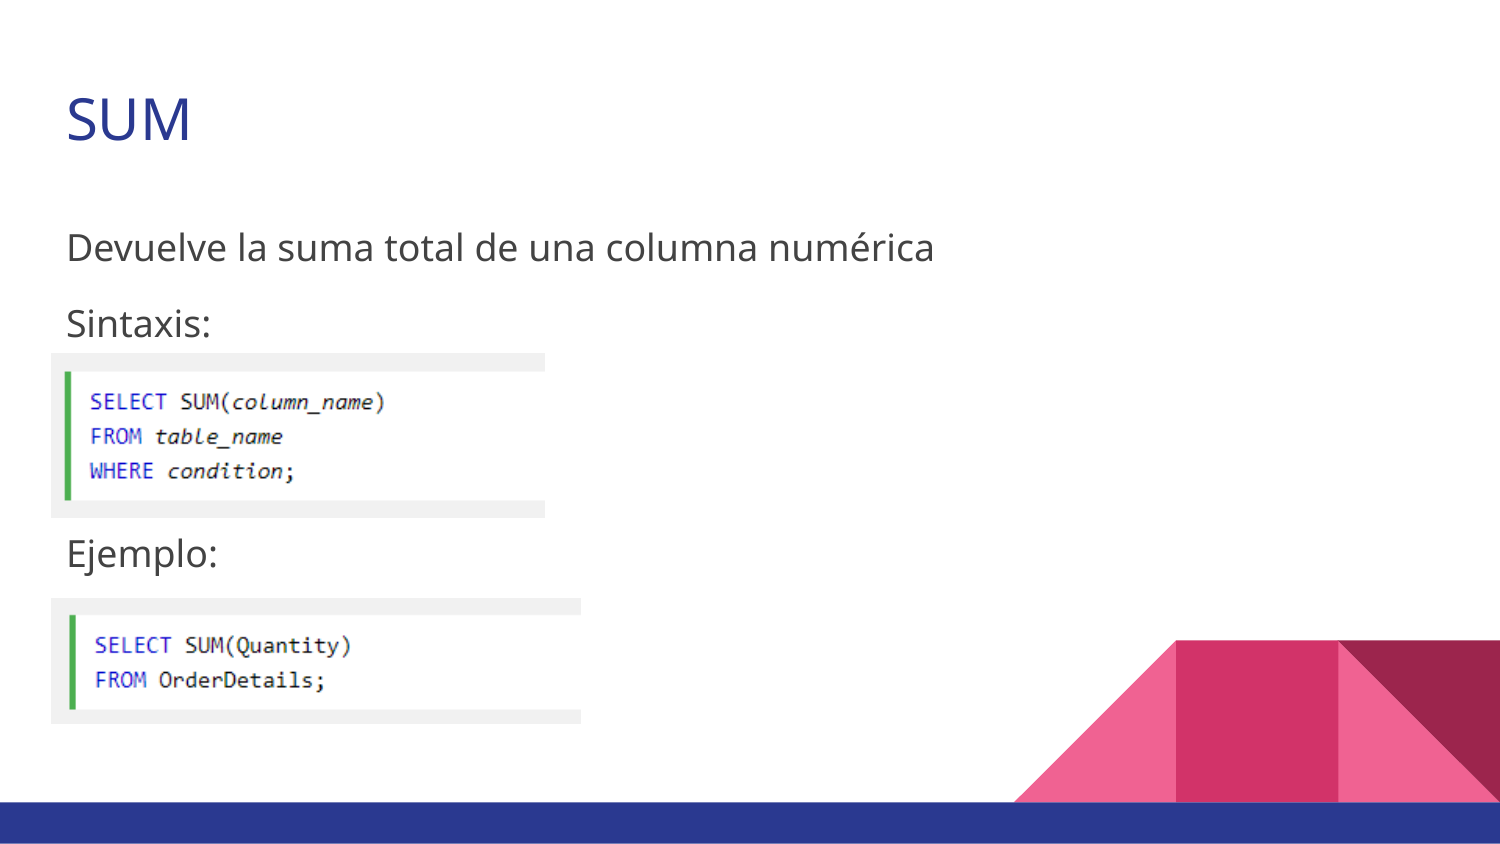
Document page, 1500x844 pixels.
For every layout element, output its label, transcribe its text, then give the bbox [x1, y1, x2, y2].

picture [50, 352, 546, 518]
picture [50, 598, 582, 724]
title SUM [51, 67, 1449, 167]
list Devuelve la suma total de una columna numérica Sintaxis: Ejemplo: [51, 201, 1449, 750]
